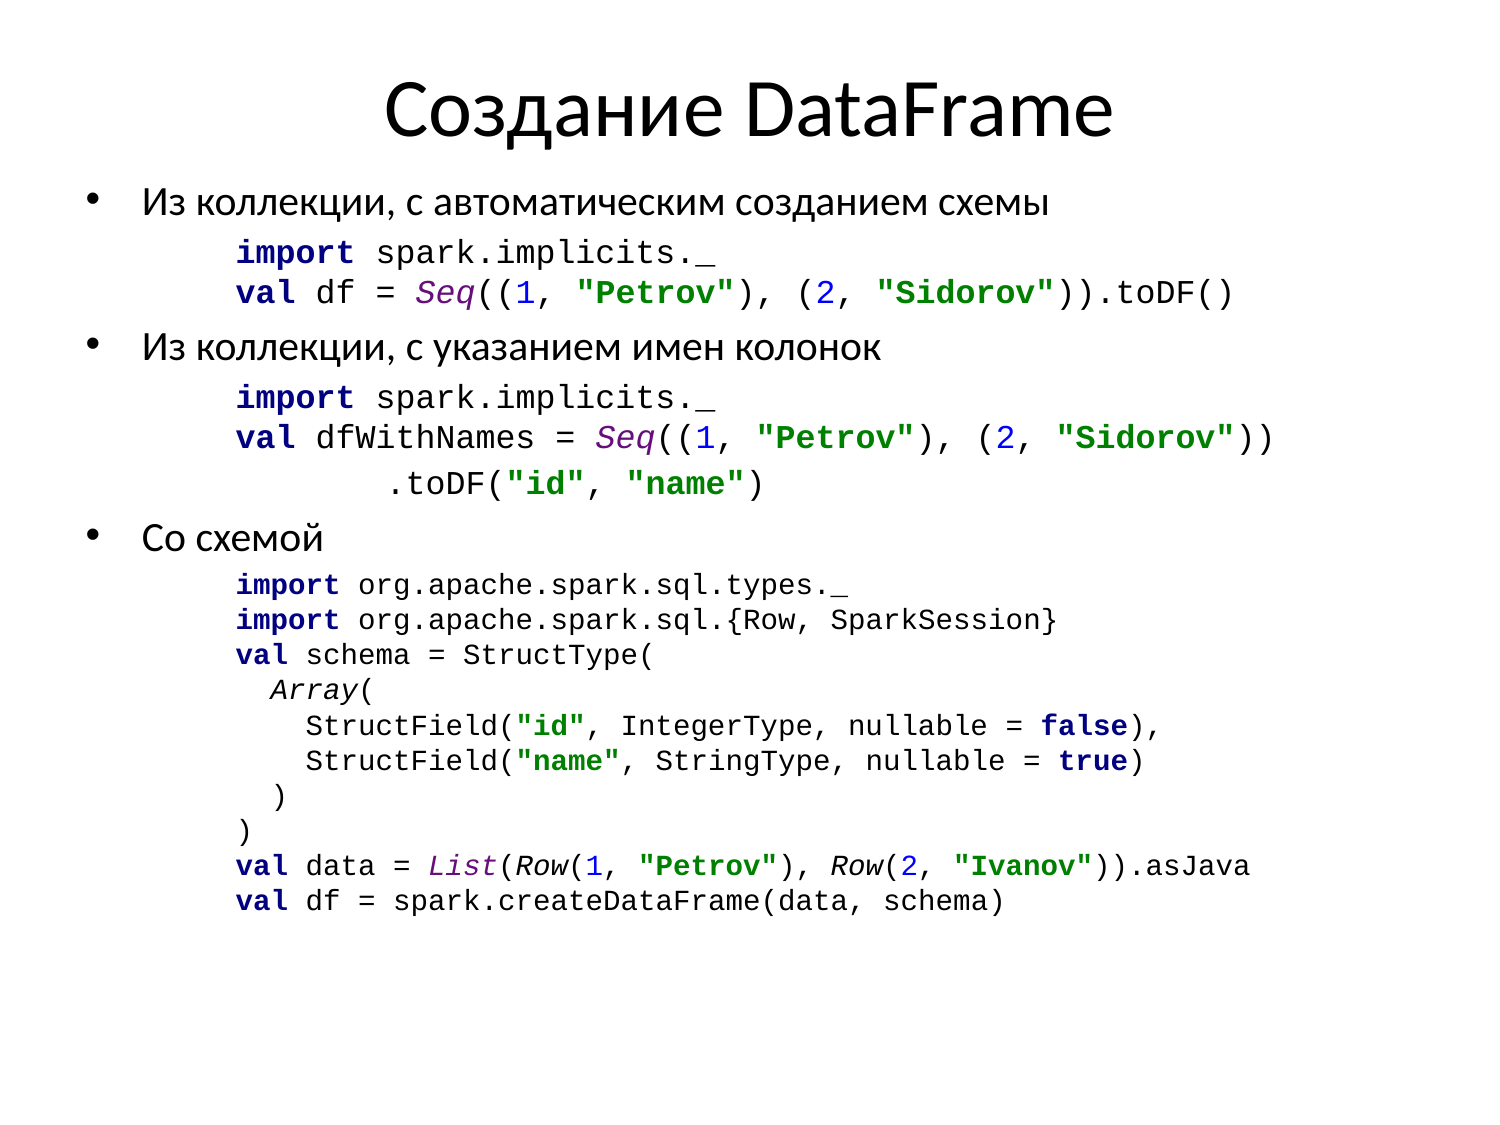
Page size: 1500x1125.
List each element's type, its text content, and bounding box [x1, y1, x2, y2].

title Создание DataFrame [75, 45, 1425, 161]
list Из коллекции, с автоматическим созданием схемы import spark.implicits._ val df = Seq((1, "Petrov"), (2, "Sidorov")).toDF() Из коллекции, с указанием имен колонок import spark.implicits._ val dfWithNames = Seq((1, "Petrov"), (2, "Sidorov")) .toDF("id", "name") Со схемой import org.apache.spark.sql.types._ import org.apache.spark.sql.{Row, SparkSession} val schema = StructType( Array( StructField("id", IntegerType, nullable = false), StructField("name", StringType, nullable = true) ) ) val data = List(Row(1, "Petrov"), Row(2, "Ivanov")).asJava val df = spark.createDataFrame(data, schema) [70, 165, 1421, 1094]
